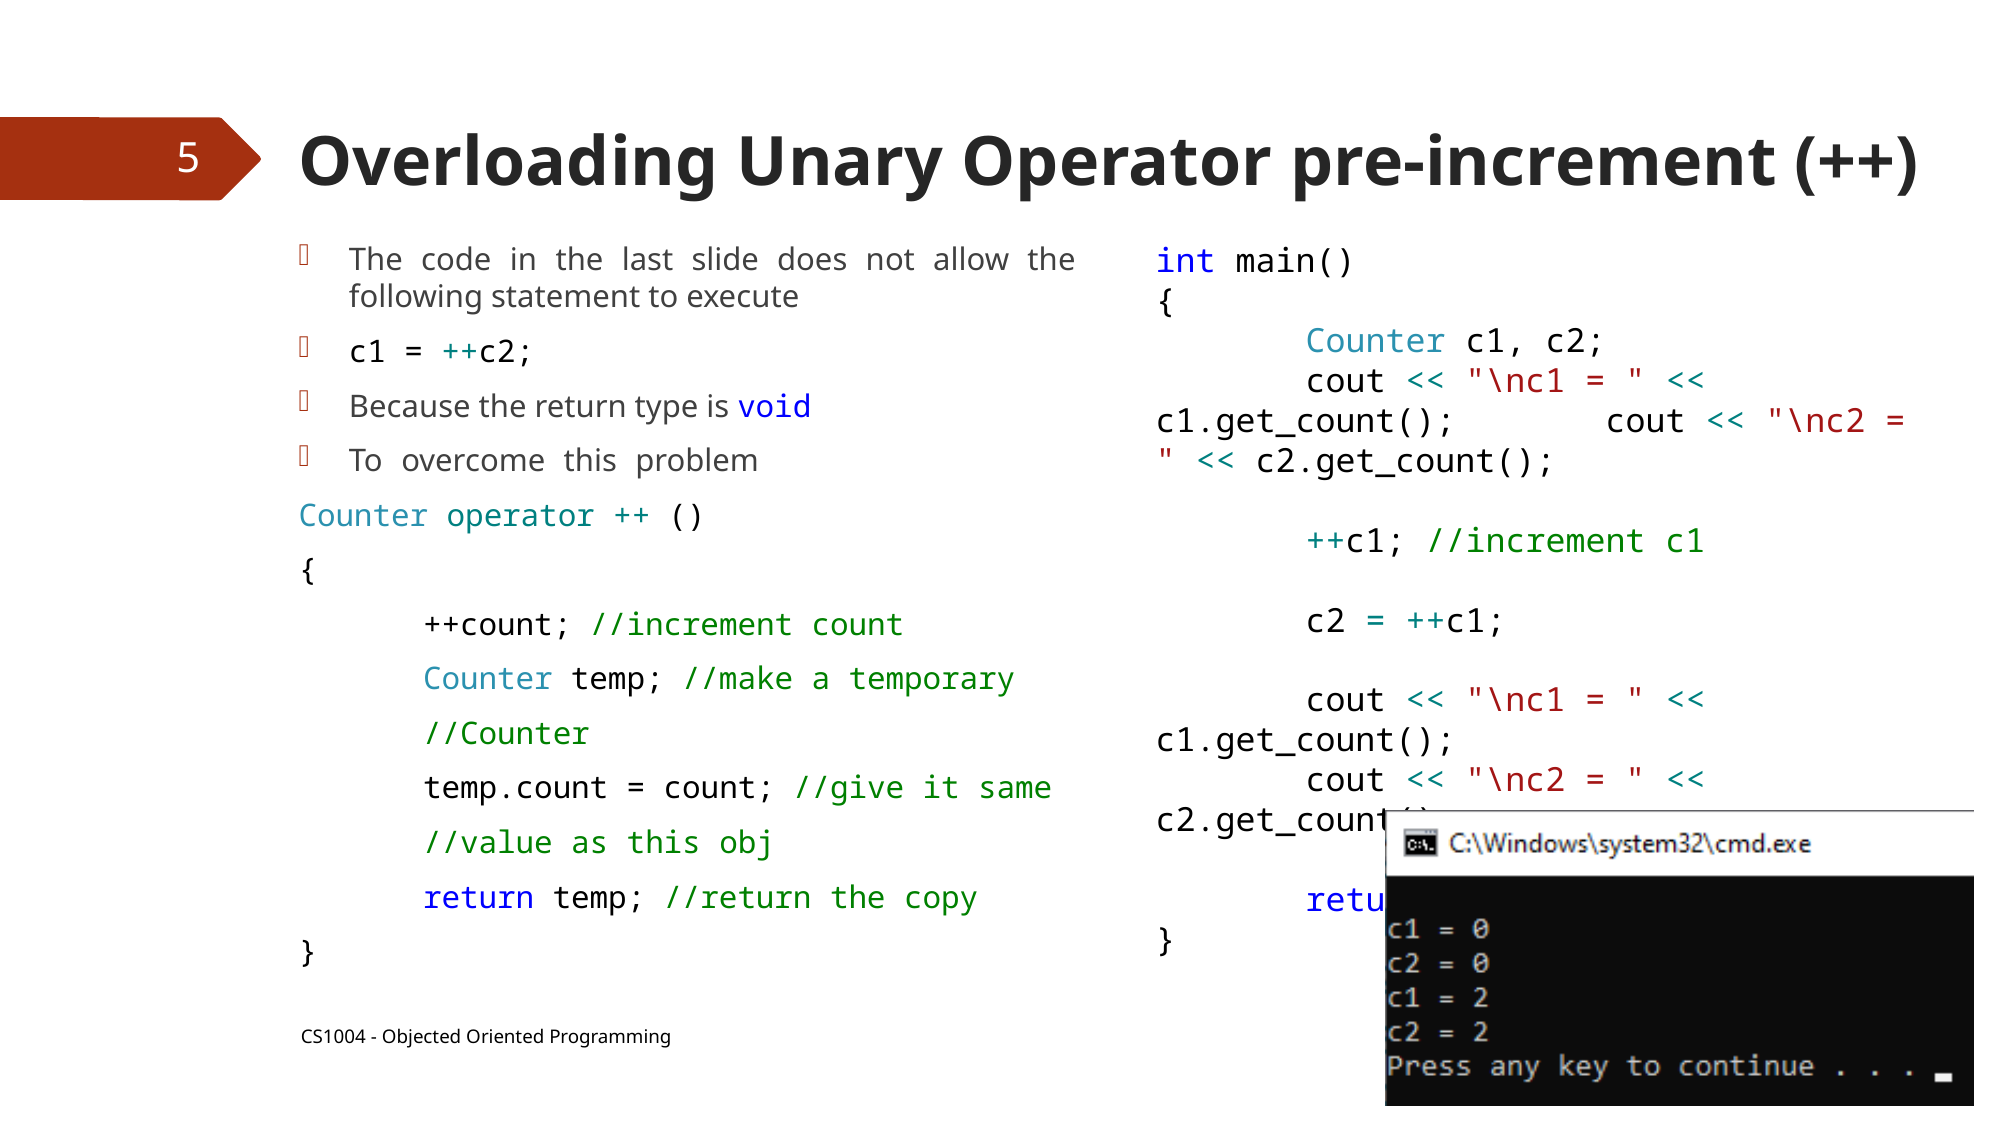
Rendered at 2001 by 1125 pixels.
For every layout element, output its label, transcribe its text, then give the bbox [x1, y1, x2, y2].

list int main() { Counter c1, c2; cout << "\nc1 = " << c1.get_count(); cout << "\nc2 = " << c2.get_count(); ++c1; //increment c1 c2 = ++c1; cout << "\nc1 = " << c1.get_count(); cout << "\nc2 = " << c2.get_count() << endl; return 0; } [1140, 231, 1948, 987]
footer CS1004 - Objected Oriented Programming [285, 1006, 1380, 1067]
title Overloading Unary Operator pre-increment (++) [283, 109, 1948, 208]
slide_number 5 [87, 129, 216, 190]
list The code in the last slide does not allow the following statement to execute c1 = ++c2; Because the return type is void To overcome this problem Counter operator ++ () { ++count; //increment count Counter temp; //make a temporary //Counter temp.count = count; //give it same //value as this obj return temp; //return the copy } [283, 231, 1091, 987]
picture [1384, 810, 1974, 1106]
